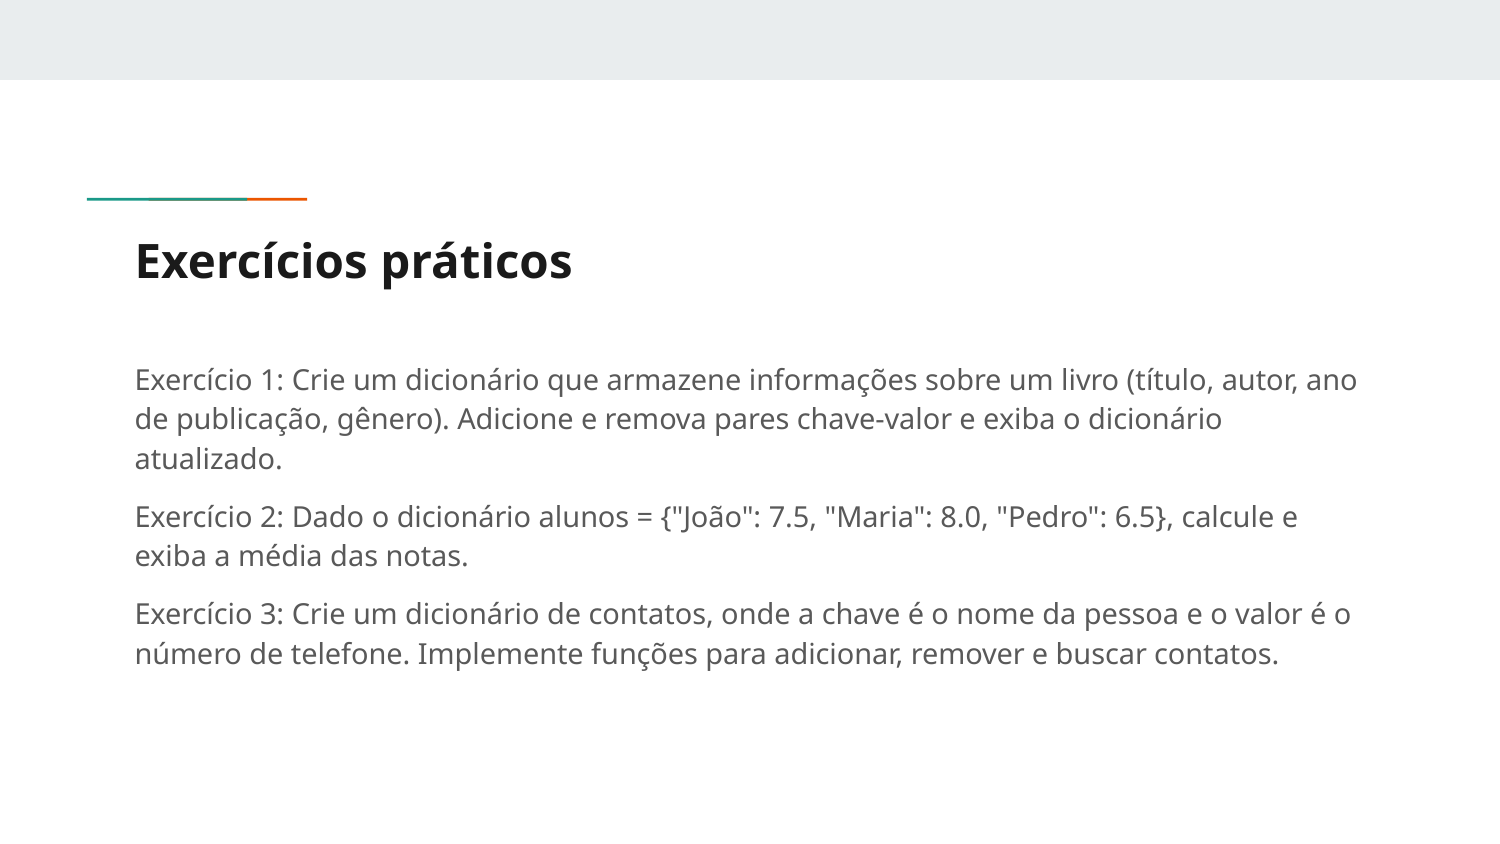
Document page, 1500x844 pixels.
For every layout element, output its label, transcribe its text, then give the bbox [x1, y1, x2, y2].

list Exercício 1: Crie um dicionário que armazene informações sobre um livro (título, autor, ano de publicação, gênero). Adicione e remova pares chave-valor e exiba o dicionário atualizado. Exercício 2: Dado o dicionário alunos = {"João": 7.5, "Maria": 8.0, "Pedro": 6.5}, calcule e exiba a média das notas. Exercício 3: Crie um dicionário de contatos, onde a chave é o nome da pessoa e o valor é o número de telefone. Implemente funções para adicionar, remover e buscar contatos. [119, 341, 1381, 712]
title Exercícios práticos [119, 216, 1381, 305]
